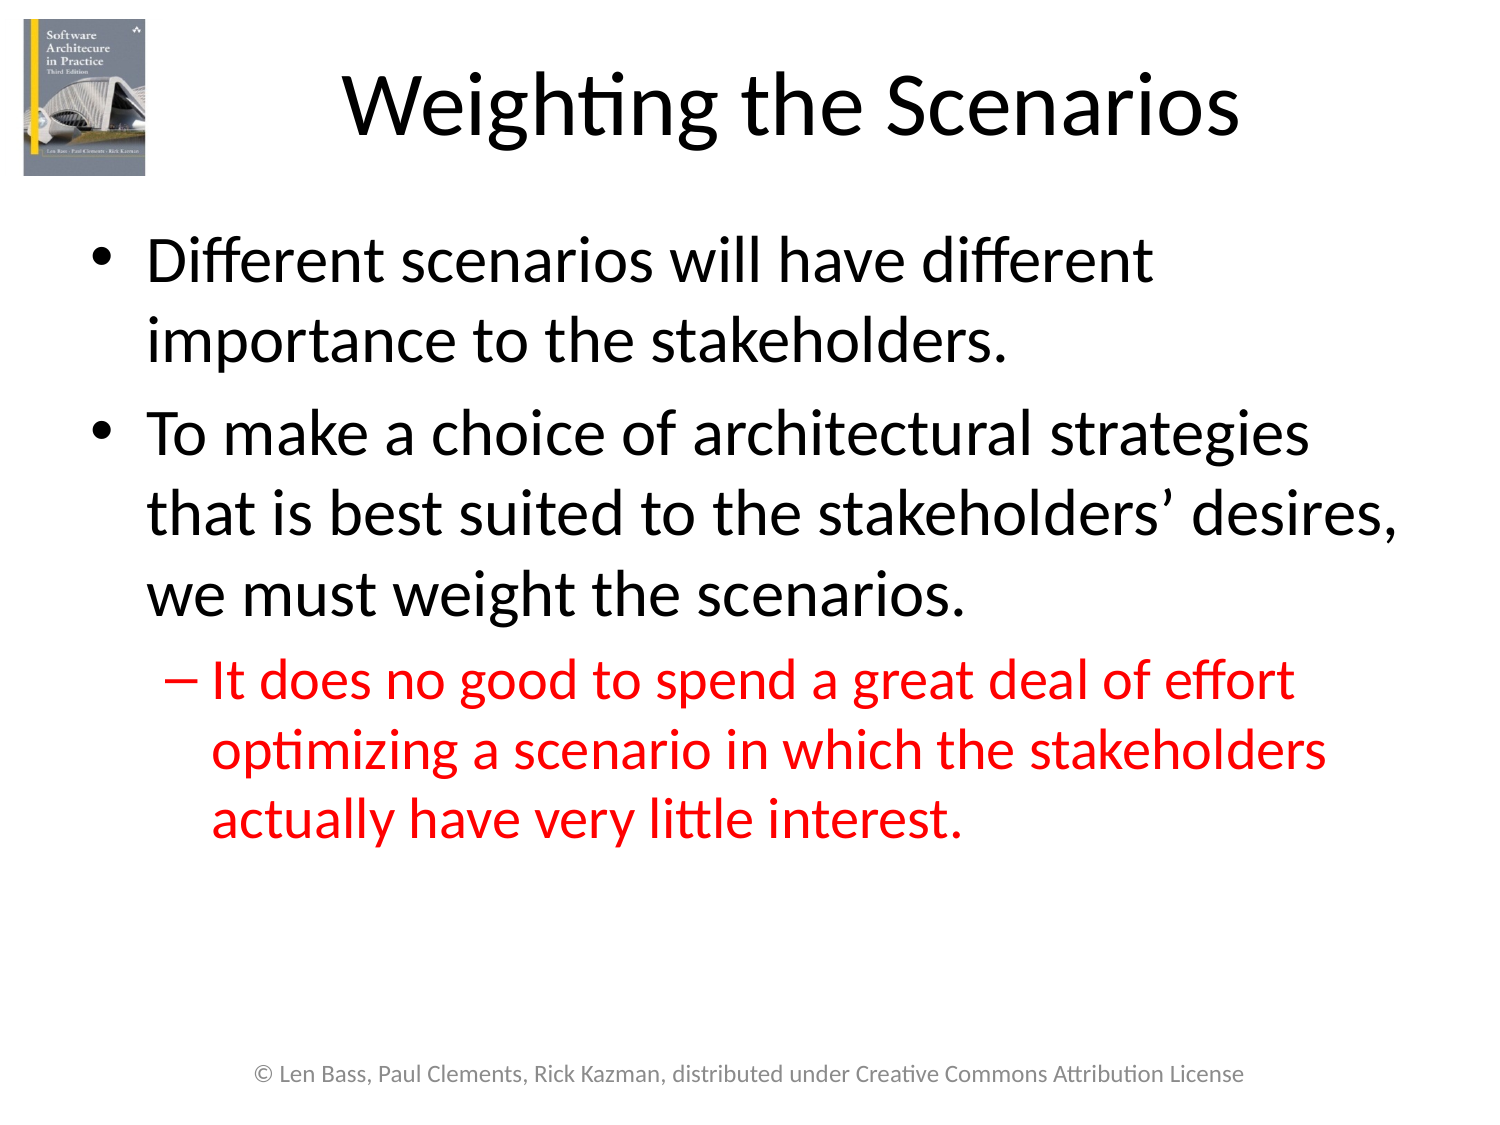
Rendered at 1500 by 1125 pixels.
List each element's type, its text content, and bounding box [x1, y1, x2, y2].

list Different scenarios will have different importance to the stakeholders. To make a choice of architectural strategies that is best suited to the stakeholders’ desires, we must weight the scenarios. It does no good to spend a great deal of effort optimizing a scenario in which the stakeholders actually have very little interest. [75, 208, 1425, 1005]
footer © Len Bass, Paul Clements, Rick Kazman, distributed under Creative Commons Attribution License [230, 1042, 1270, 1103]
title Weighting the Scenarios [159, 45, 1425, 173]
picture [5, 19, 163, 176]
